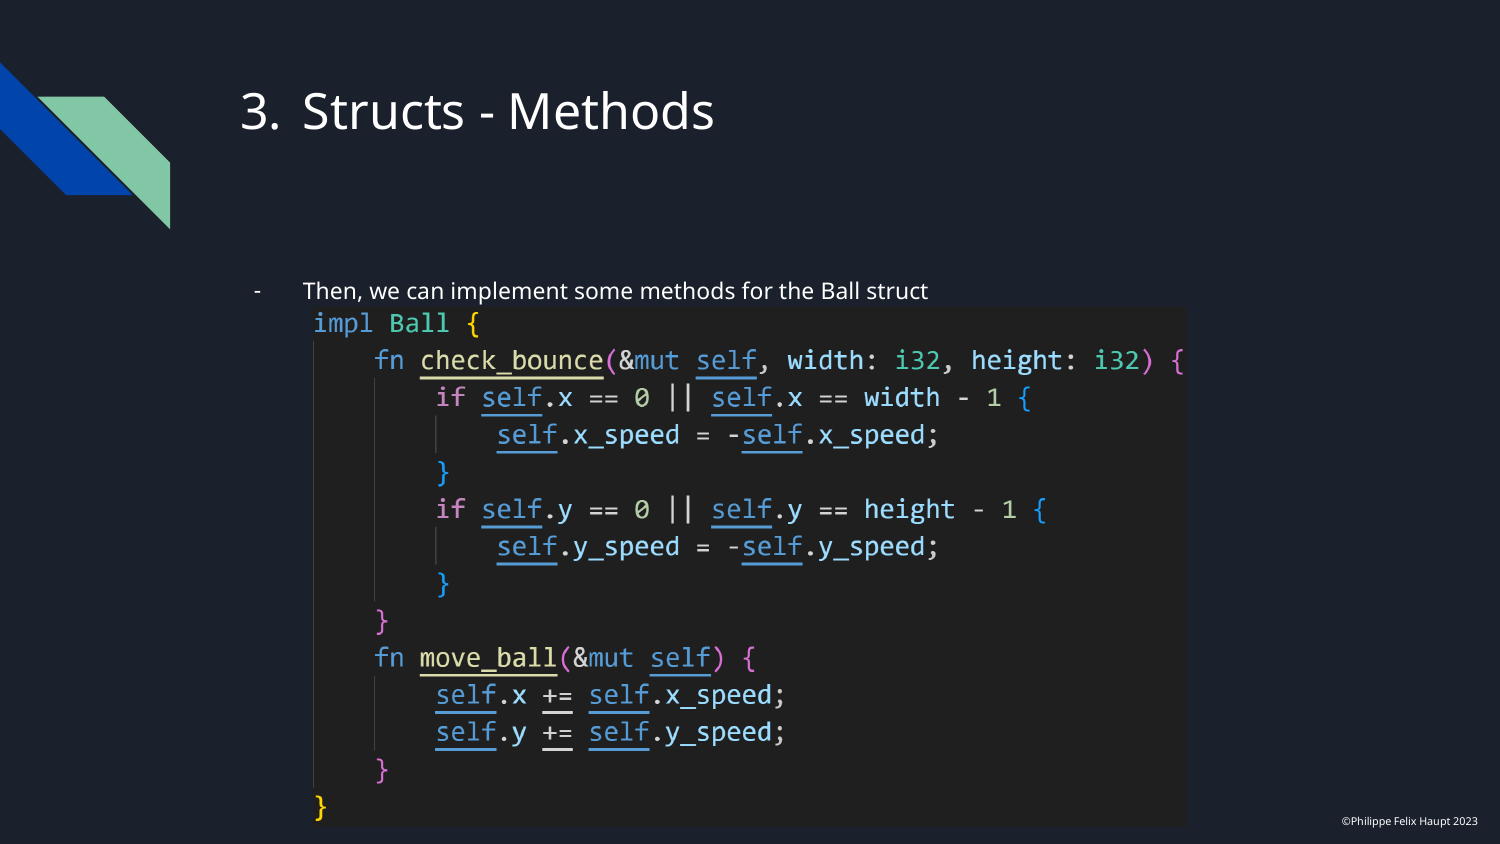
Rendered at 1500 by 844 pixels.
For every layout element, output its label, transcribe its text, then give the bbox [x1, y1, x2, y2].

picture [313, 307, 1187, 827]
list Then, we can implement some methods for the Ball struct [212, 257, 1368, 735]
title Structs - Methods [212, 64, 1368, 215]
text_box ©Philippe Felix Haupt 2023 [1326, 801, 1500, 844]
